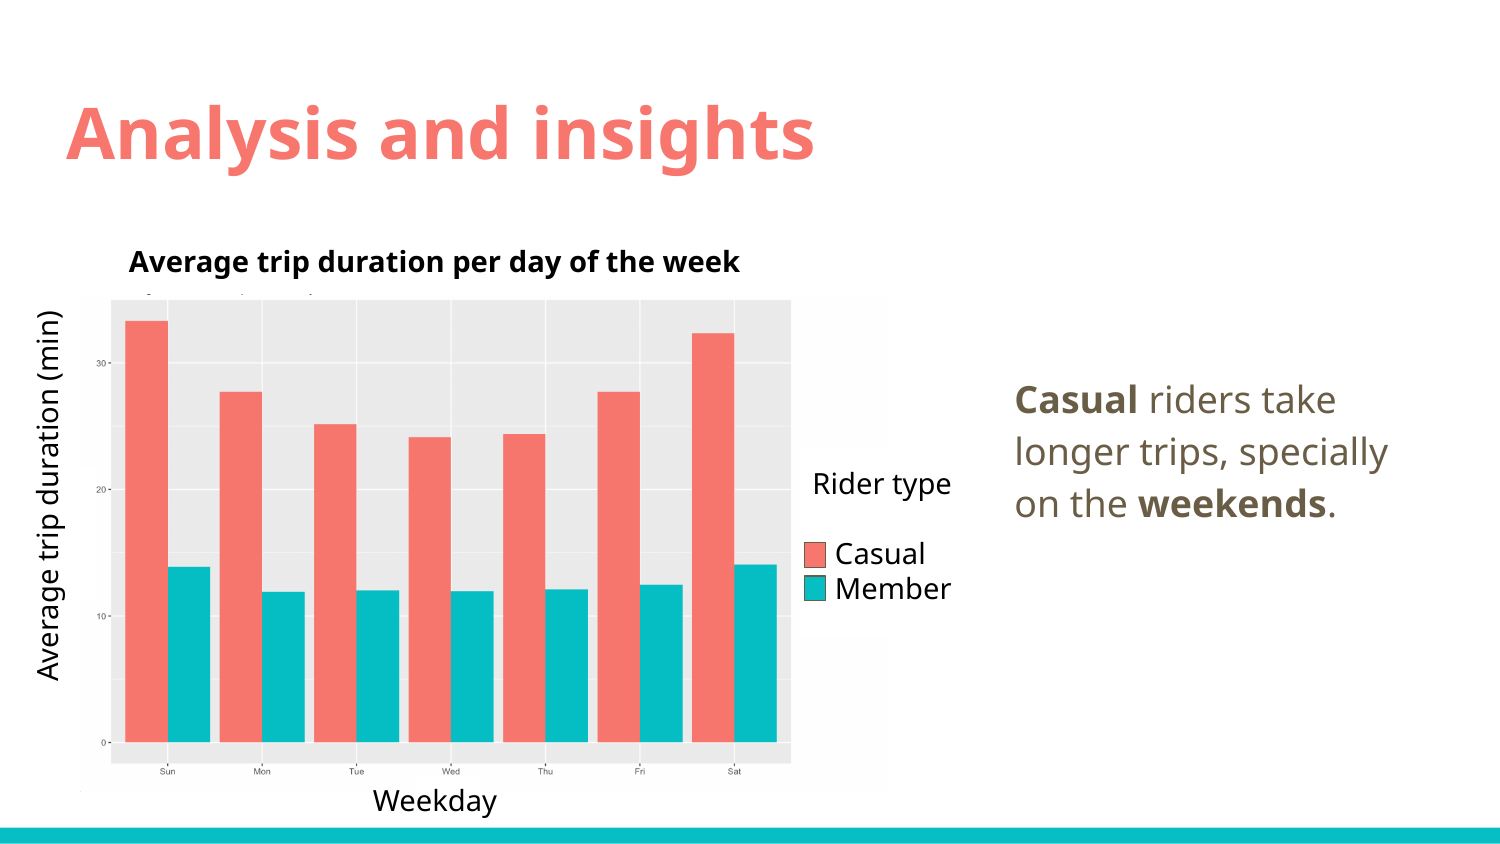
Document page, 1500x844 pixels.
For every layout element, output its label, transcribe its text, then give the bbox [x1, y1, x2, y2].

text_box Rider type Casual Member [893, 450, 970, 637]
text_box Weekday [357, 801, 851, 833]
picture [80, 294, 889, 793]
text_box Average trip duration per day of the week [113, 228, 856, 292]
list Casual riders take longer trips, specially on the weekends. [999, 207, 1449, 750]
title Analysis and insights [51, 72, 1449, 189]
text_box Average trip duration (min) [13, 115, 95, 697]
